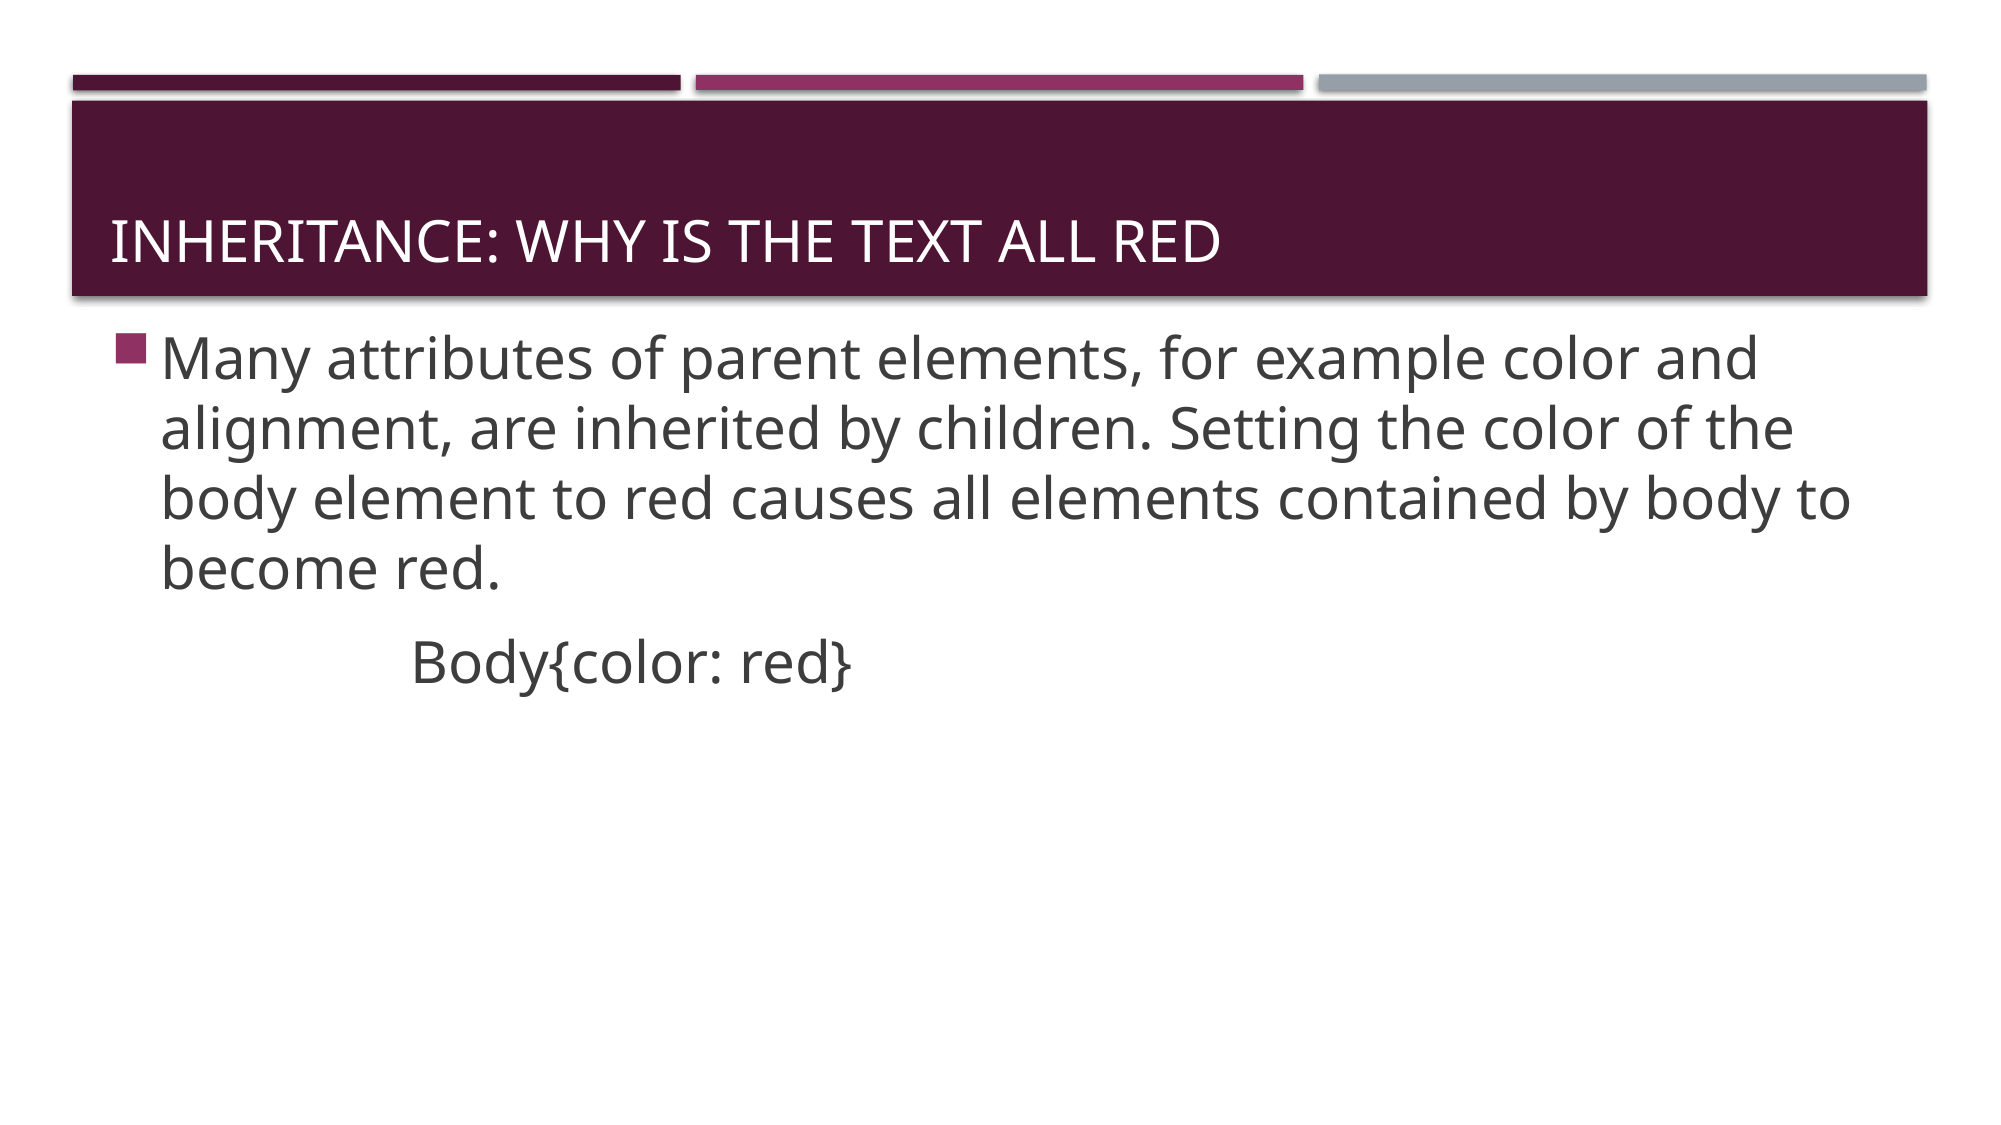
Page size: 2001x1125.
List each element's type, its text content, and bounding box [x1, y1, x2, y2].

title Inheritance: Why is the text All RED [95, 115, 1905, 282]
list Many attributes of parent elements, for example color and alignment, are inherited by children. Setting the color of the body element to red causes all elements contained by body to become red. Body{color: red} [95, 357, 1905, 659]
